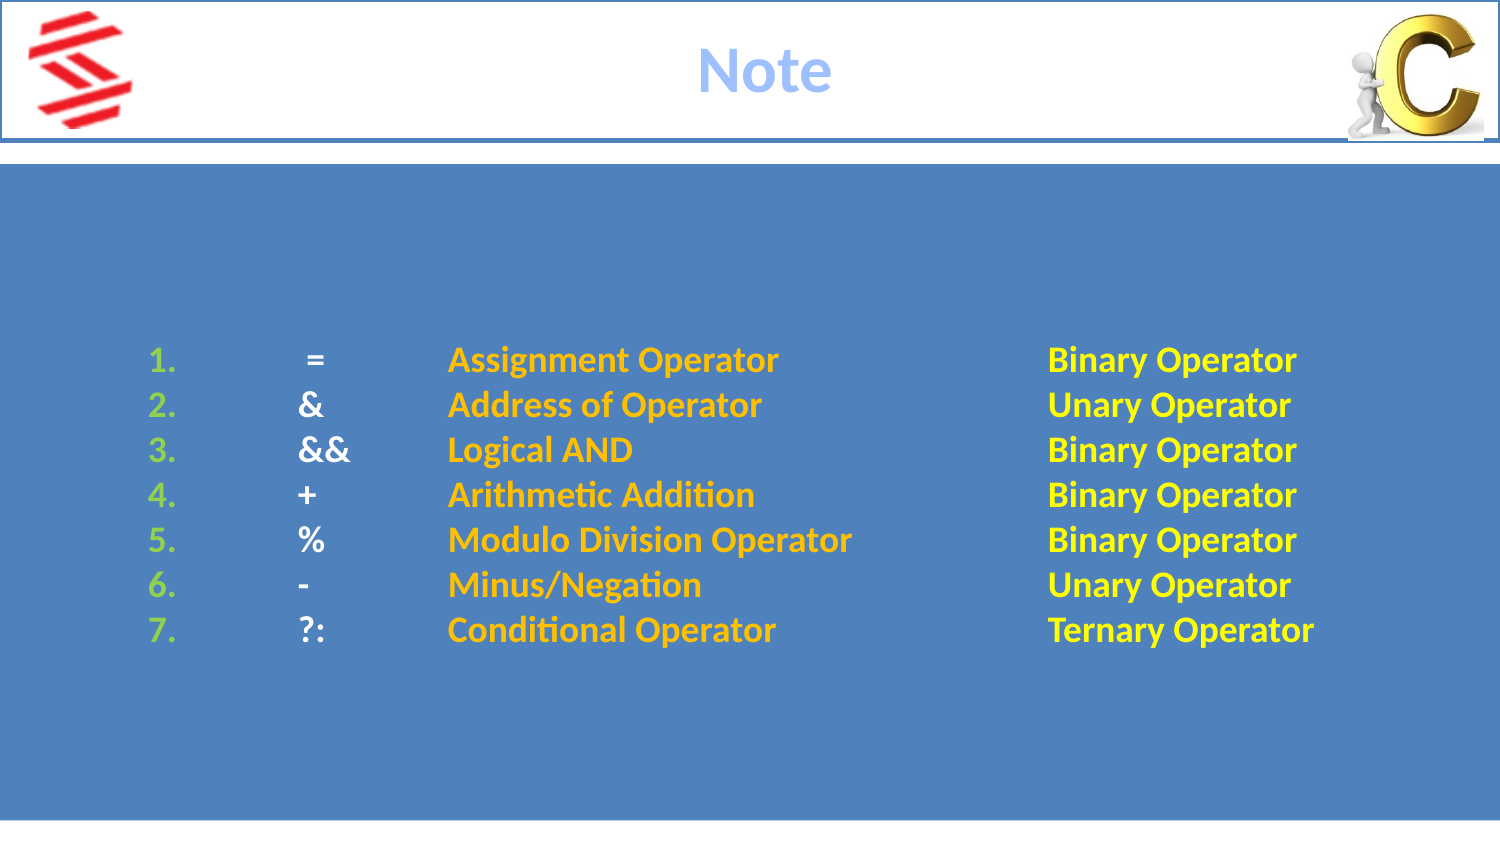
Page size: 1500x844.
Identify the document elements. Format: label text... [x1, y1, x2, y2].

title Note [0, 0, 1500, 143]
text_box 1. = Assignment Operator Binary Operator 2. & Address of Operator Unary Operator 3. && Logical AND Binary Operator 4. + Arithmetic Addition Binary Operator 5. % Modulo Division Operator Binary Operator 6. - Minus/Negation Unary Operator 7. ?: Conditional Operator Ternary Operator [0, 327, 1484, 657]
picture [23, 11, 141, 130]
picture [1348, 11, 1484, 141]
text_box [0, 162, 1500, 822]
